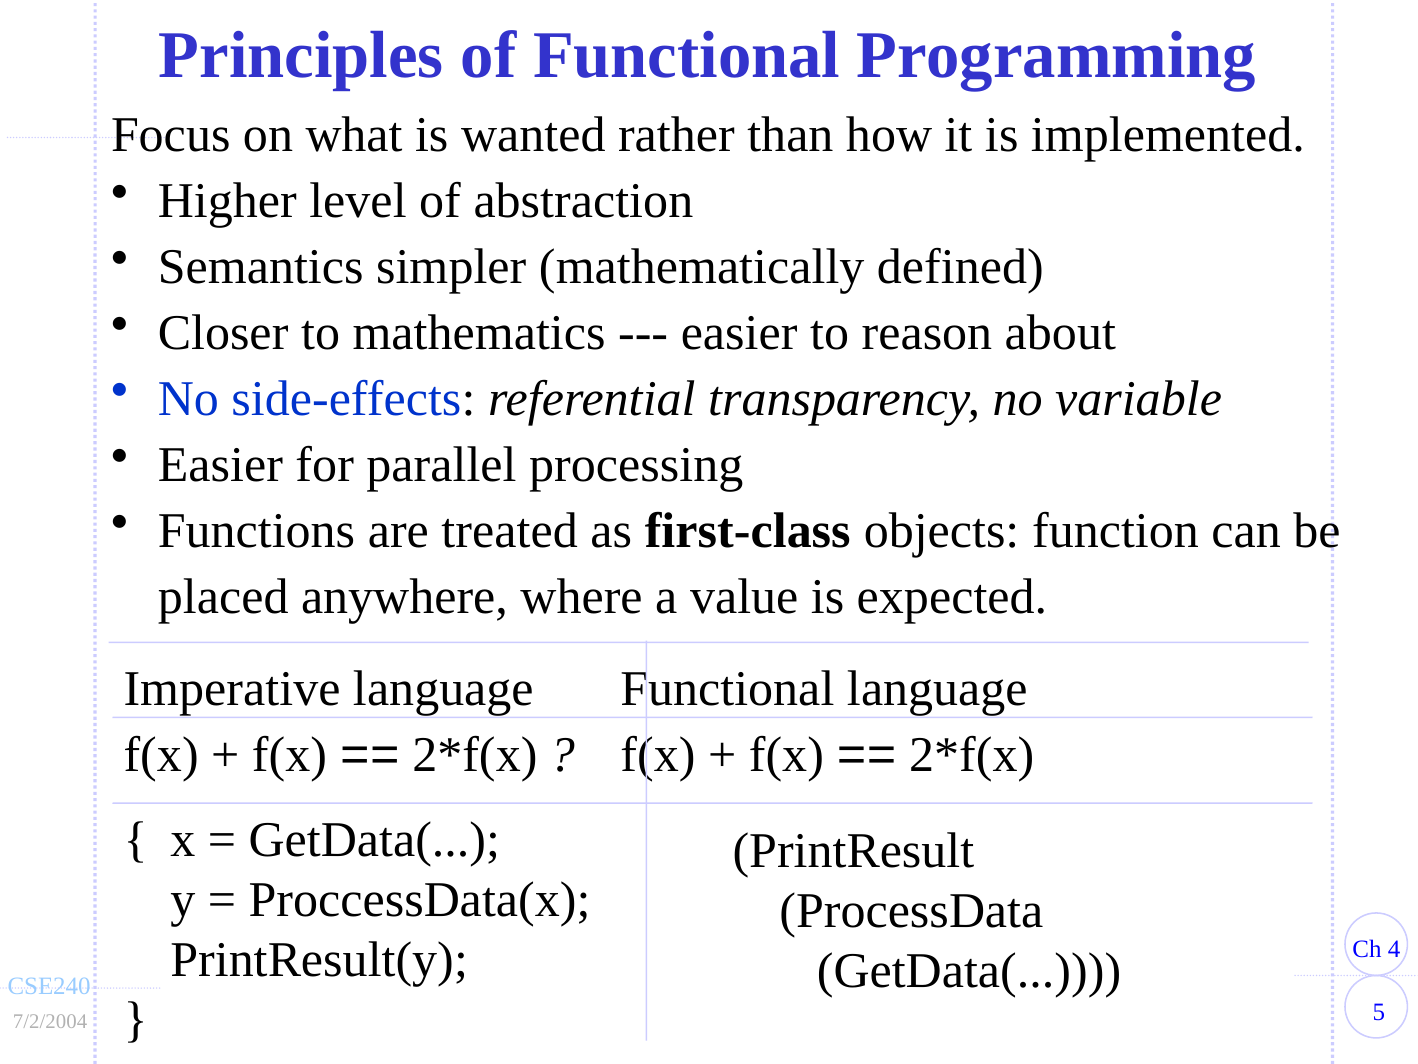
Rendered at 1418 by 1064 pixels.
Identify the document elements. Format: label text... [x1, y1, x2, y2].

text_box Principles of Functional Programming [104, 6, 1313, 107]
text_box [108, 640, 1388, 1041]
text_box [108, 798, 1313, 1057]
text_box Focus on what is wanted rather than how it is implemented. Higher level of abstraction Semantics simpler (mathematically defined) Closer to mathematics --- easier to reason about No side-effects: referential transparency, no variable Easier for parallel processing Functions are treated as first-class objects: function can be placed anywhere, where a value is expected. [96, 88, 1404, 631]
